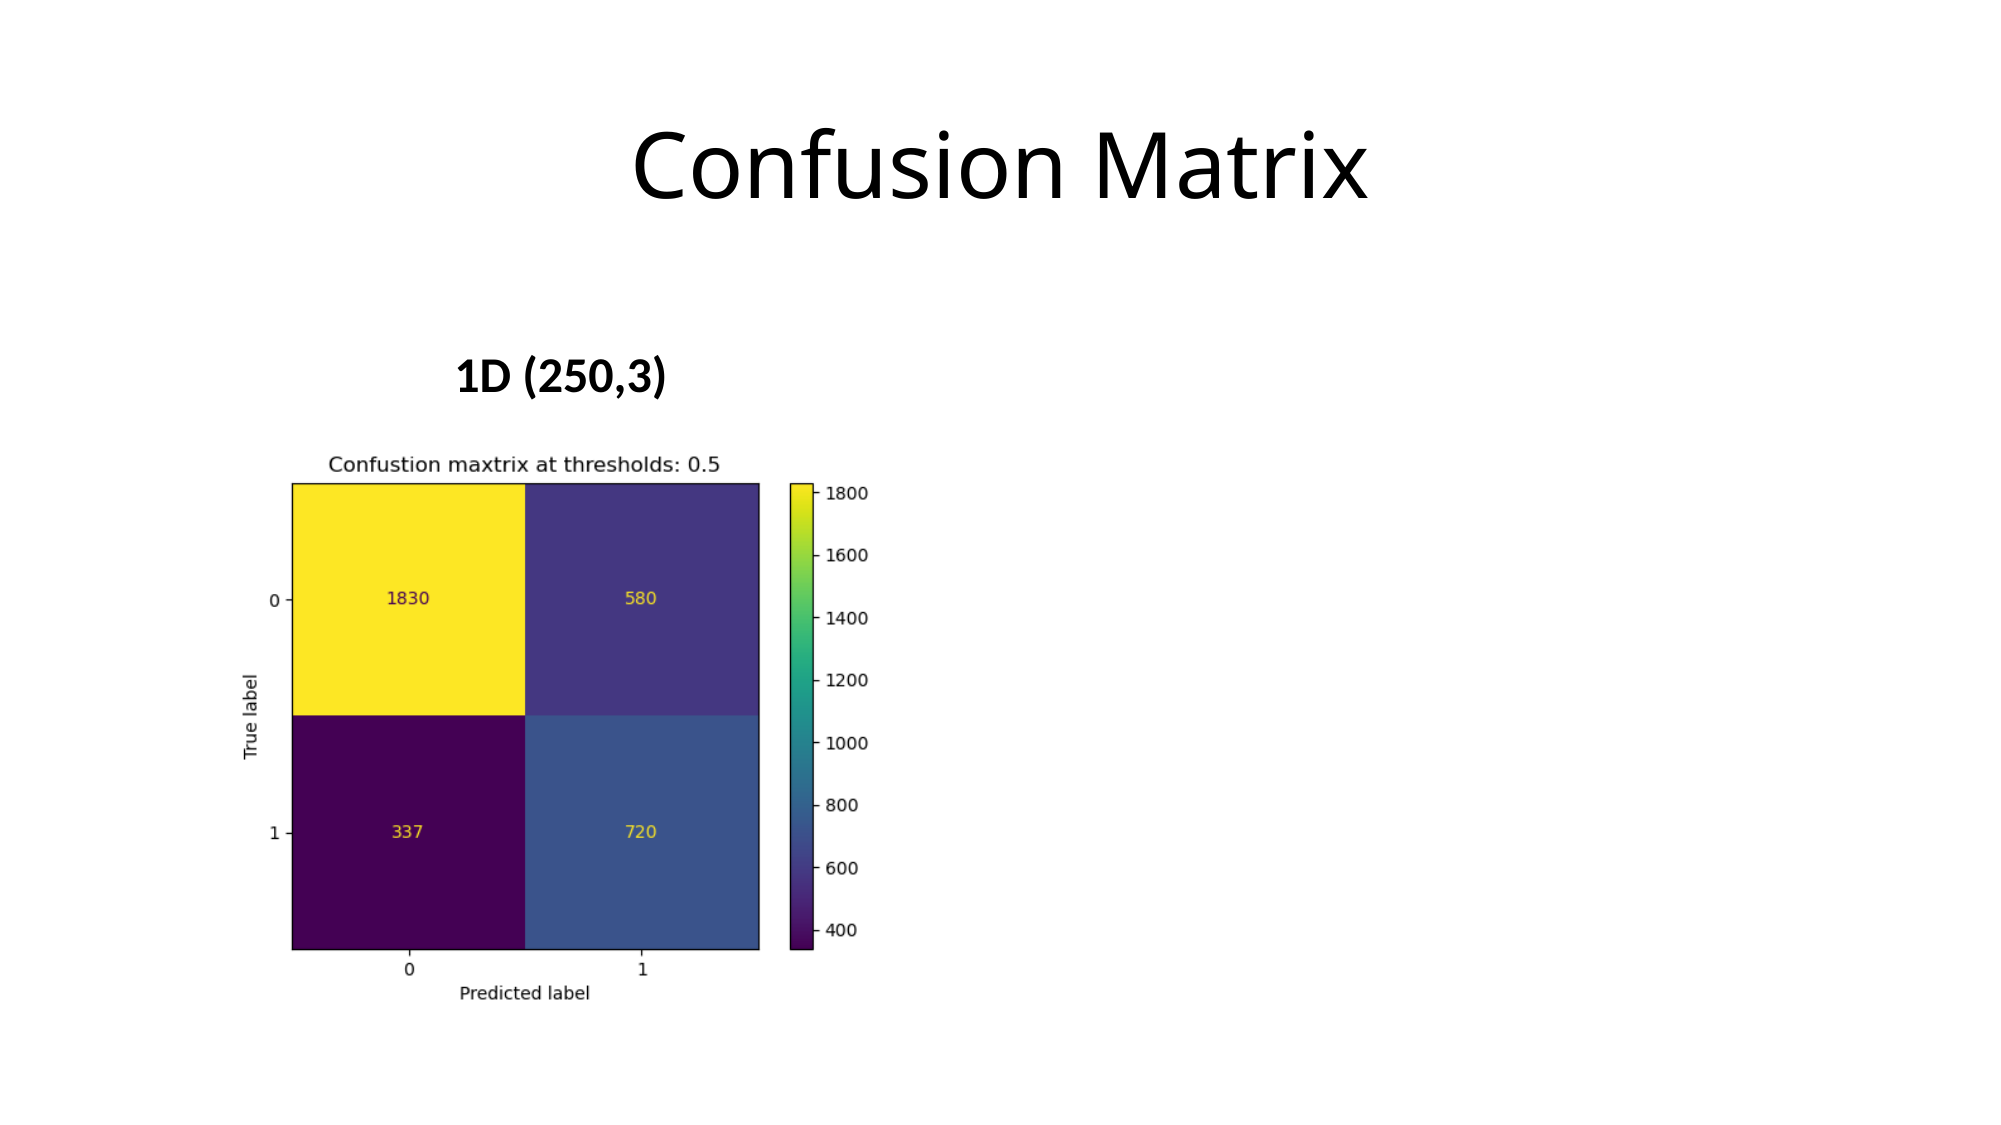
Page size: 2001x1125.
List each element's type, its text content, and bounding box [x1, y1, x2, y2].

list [157, 410, 964, 1016]
list 1D (250,3) [137, 275, 984, 411]
title Confusion Matrix [137, 59, 1863, 278]
